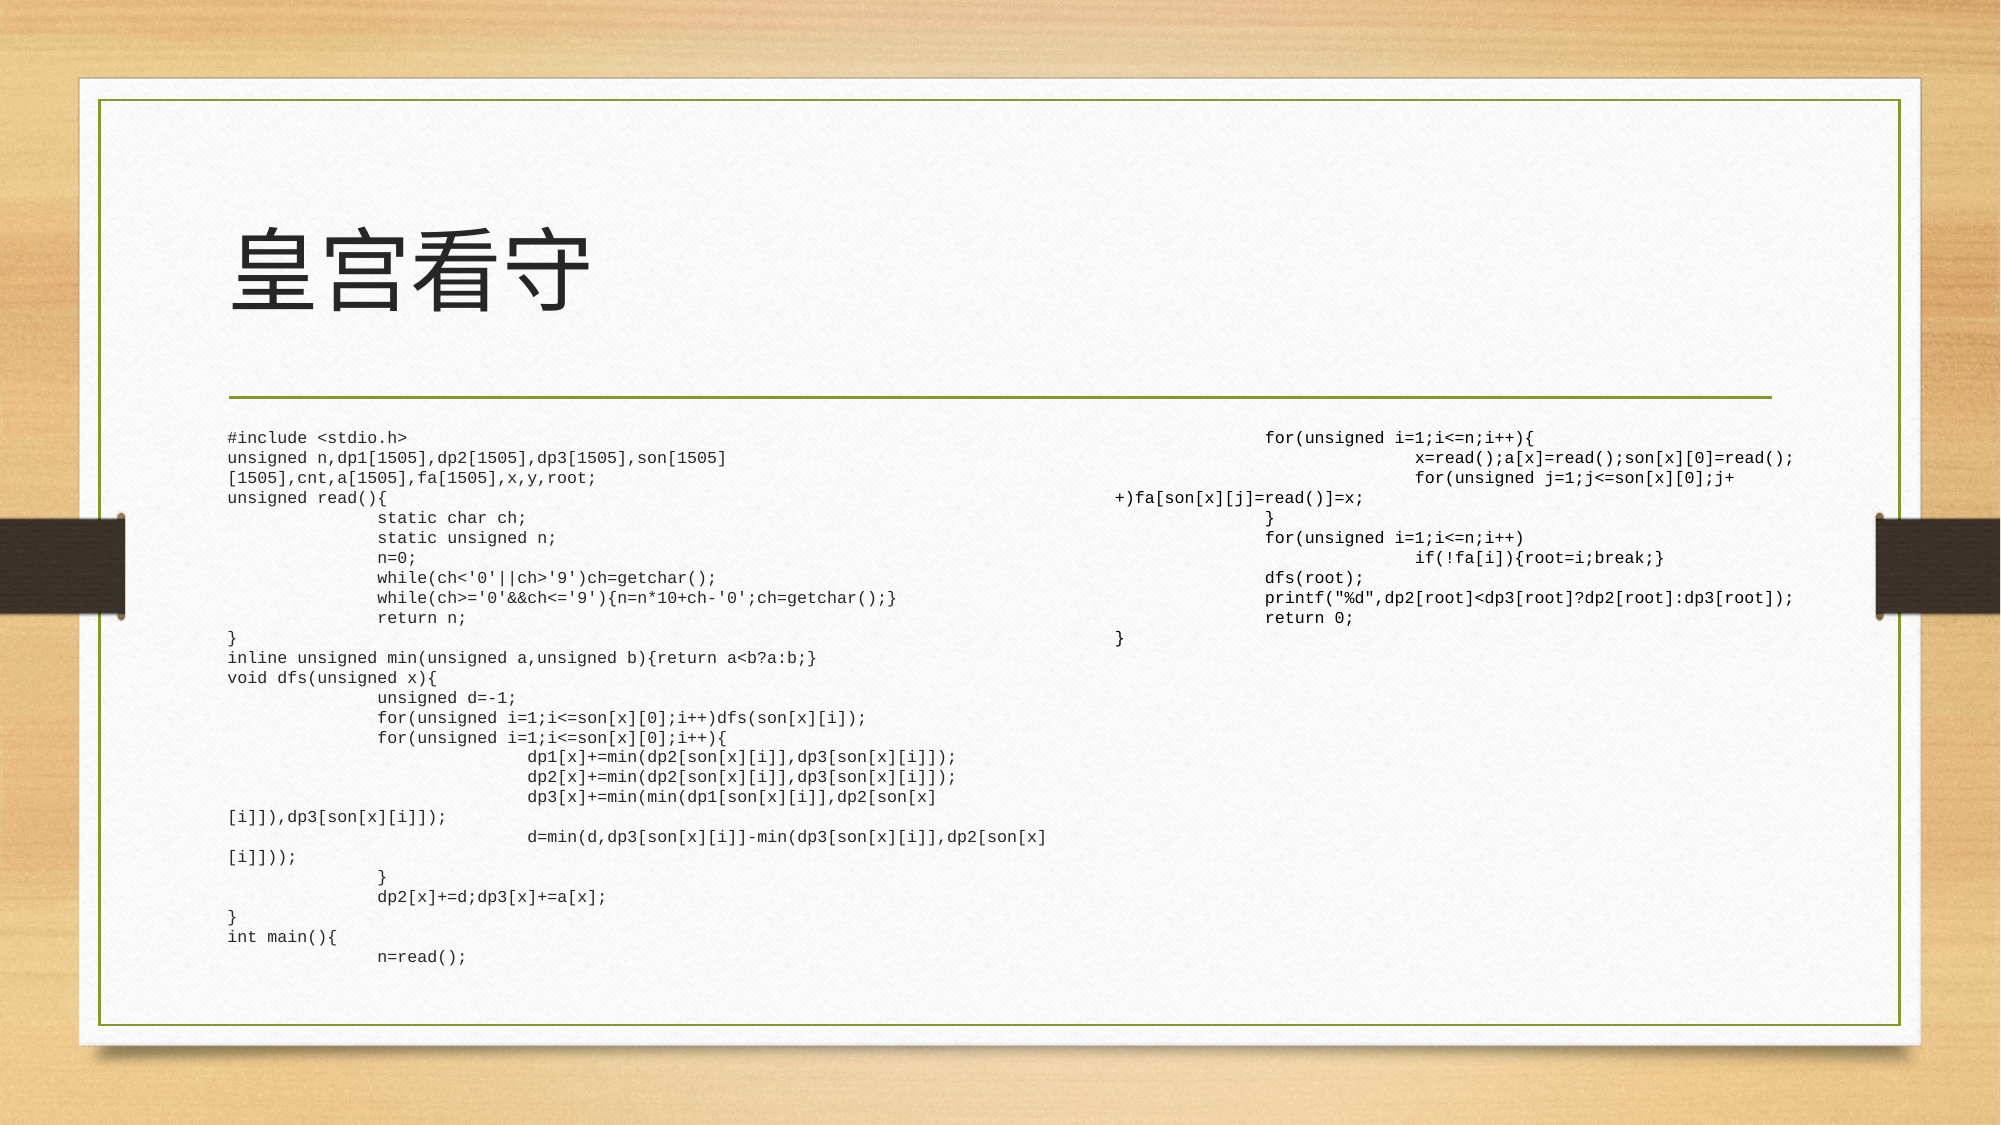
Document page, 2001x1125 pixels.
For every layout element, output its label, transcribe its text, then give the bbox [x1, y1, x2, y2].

title 皇宫看守 [212, 161, 1788, 375]
list #include <stdio.h> unsigned n,dp1[1505],dp2[1505],dp3[1505],son[1505][1505],cnt,a[1505],fa[1505],x,y,root; unsigned read(){ static char ch; static unsigned n; n=0; while(ch<'0'||ch>'9')ch=getchar(); while(ch>='0'&&ch<='9'){n=n*10+ch-'0';ch=getchar();} return n; } inline unsigned min(unsigned a,unsigned b){return a<b?a:b;} void dfs(unsigned x){ unsigned d=-1; for(unsigned i=1;i<=son[x][0];i++)dfs(son[x][i]); for(unsigned i=1;i<=son[x][0];i++){ dp1[x]+=min(dp2[son[x][i]],dp3[son[x][i]]); dp2[x]+=min(dp2[son[x][i]],dp3[son[x][i]]); dp3[x]+=min(min(dp1[son[x][i]],dp2[son[x][i]]),dp3[son[x][i]]); d=min(d,dp3[son[x][i]]-min(dp3[son[x][i]],dp2[son[x][i]])); } dp2[x]+=d;dp3[x]+=a[x]; } int main(){ n=read(); [212, 419, 1100, 964]
text_box for(unsigned i=1;i<=n;i++){ x=read();a[x]=read();son[x][0]=read(); for(unsigned j=1;j<=son[x][0];j++)fa[son[x][j]=read()]=x; } for(unsigned i=1;i<=n;i++) if(!fa[i]){root=i;break;} dfs(root); printf("%d",dp2[root]<dp3[root]?dp2[root]:dp3[root]); return 0; } [1099, 419, 1836, 654]
picture [0, 0, 2001, 1125]
